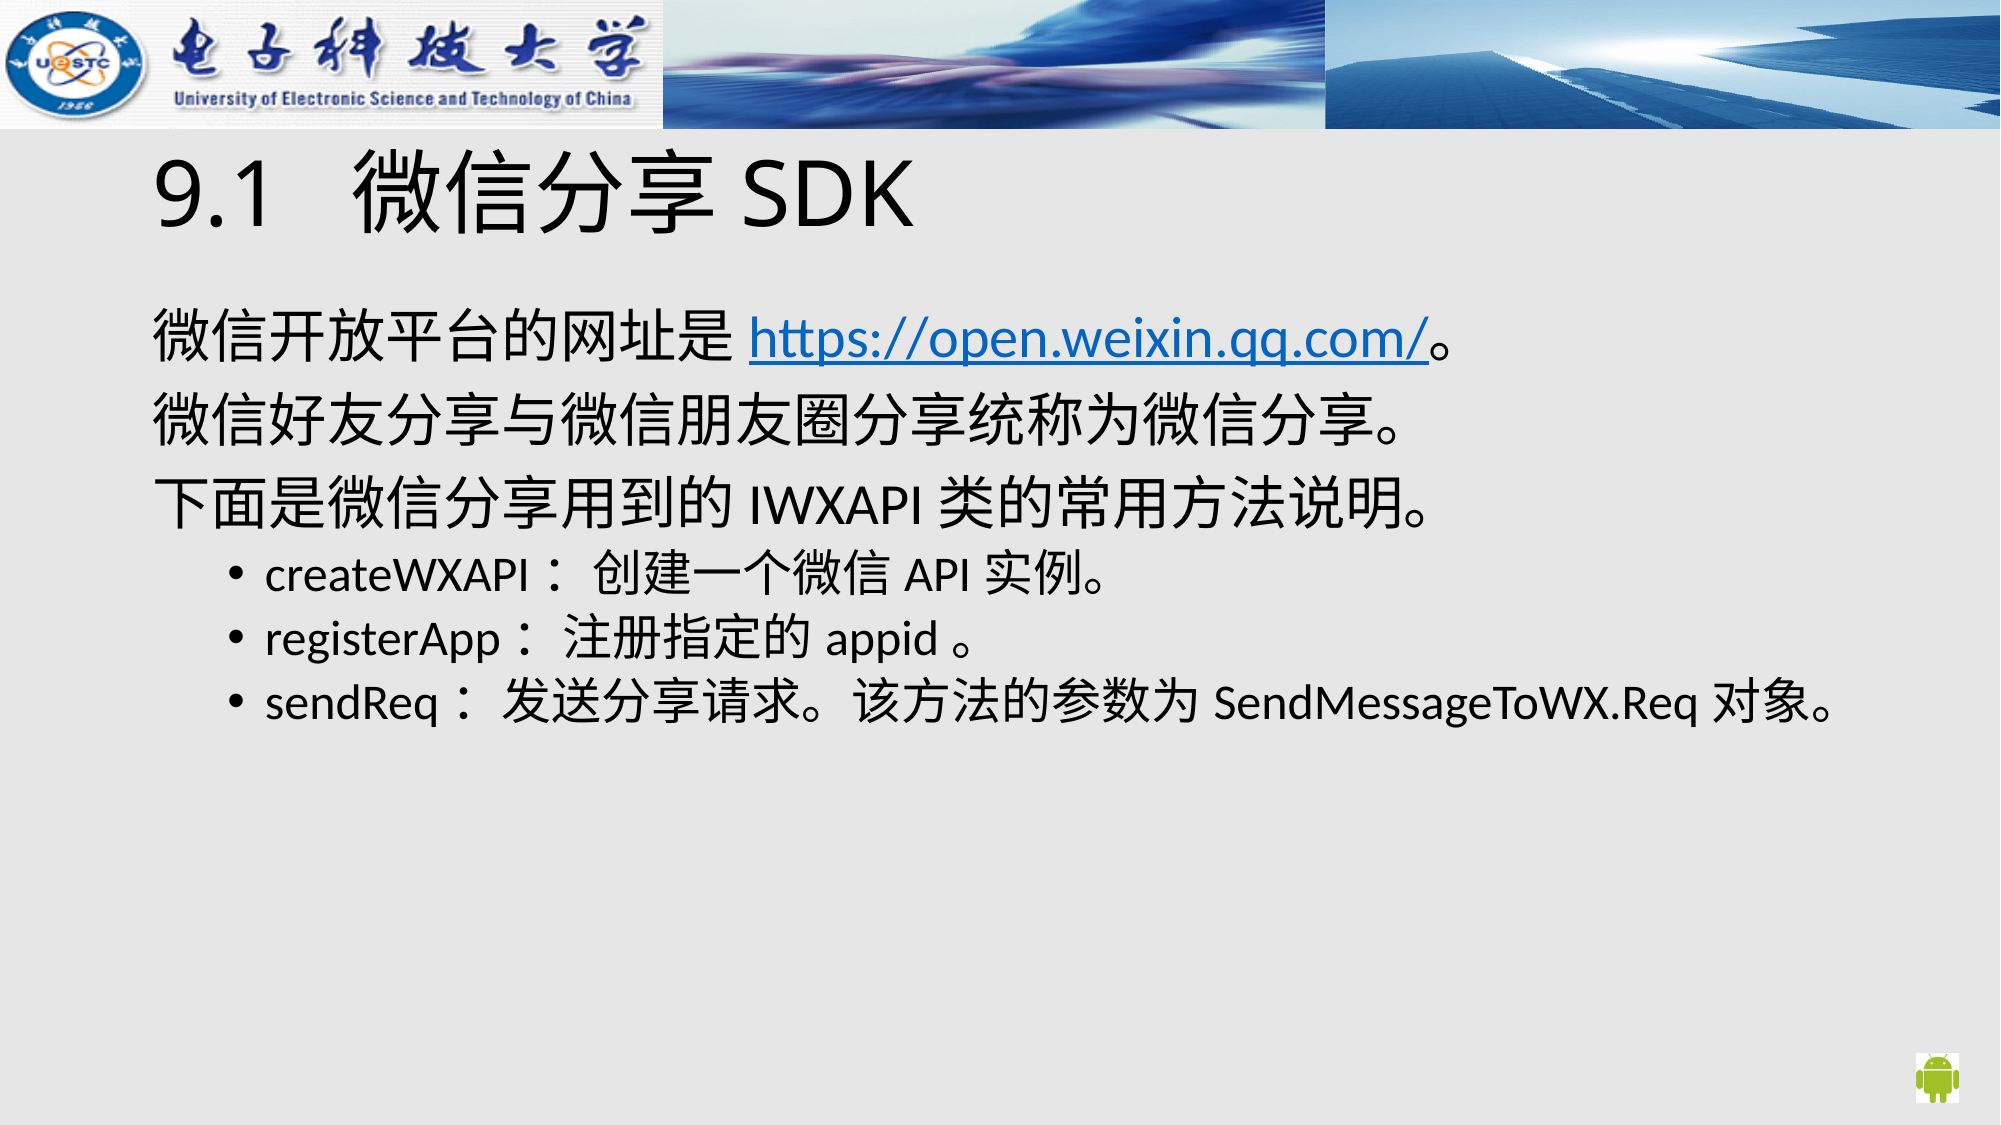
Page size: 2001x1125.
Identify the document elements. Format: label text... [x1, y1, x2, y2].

picture [0, 0, 2000, 129]
list 微信开放平台的网址是https://open.weixin.qq.com/。 微信好友分享与微信朋友圈分享统称为微信分享。 下面是微信分享用到的IWXAPI类的常用方法说明。 createWXAPI：创建一个微信API实例。 registerApp：注册指定的appid。 sendReq：发送分享请求。该方法的参数为SendMessageToWX.Req对象。 [137, 299, 1863, 1014]
title 9.1 微信分享SDK [137, 88, 1863, 299]
picture [1916, 1053, 1959, 1103]
